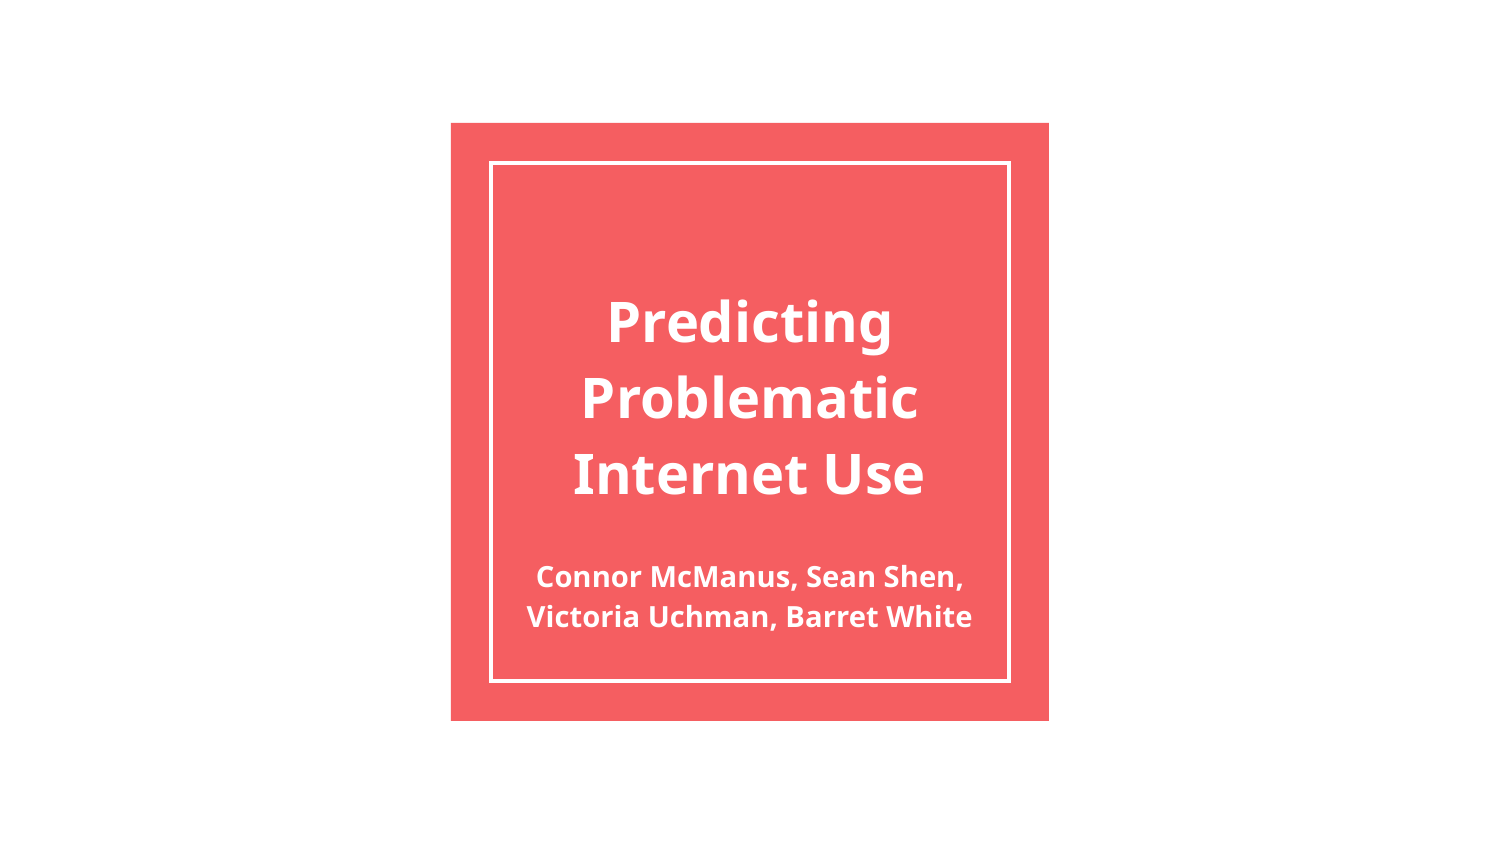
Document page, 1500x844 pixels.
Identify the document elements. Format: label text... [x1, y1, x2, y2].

subtitle Connor McManus, Sean Shen, Victoria Uchman, Barret White [507, 535, 993, 651]
title Predicting Problematic Internet Use [507, 266, 993, 527]
